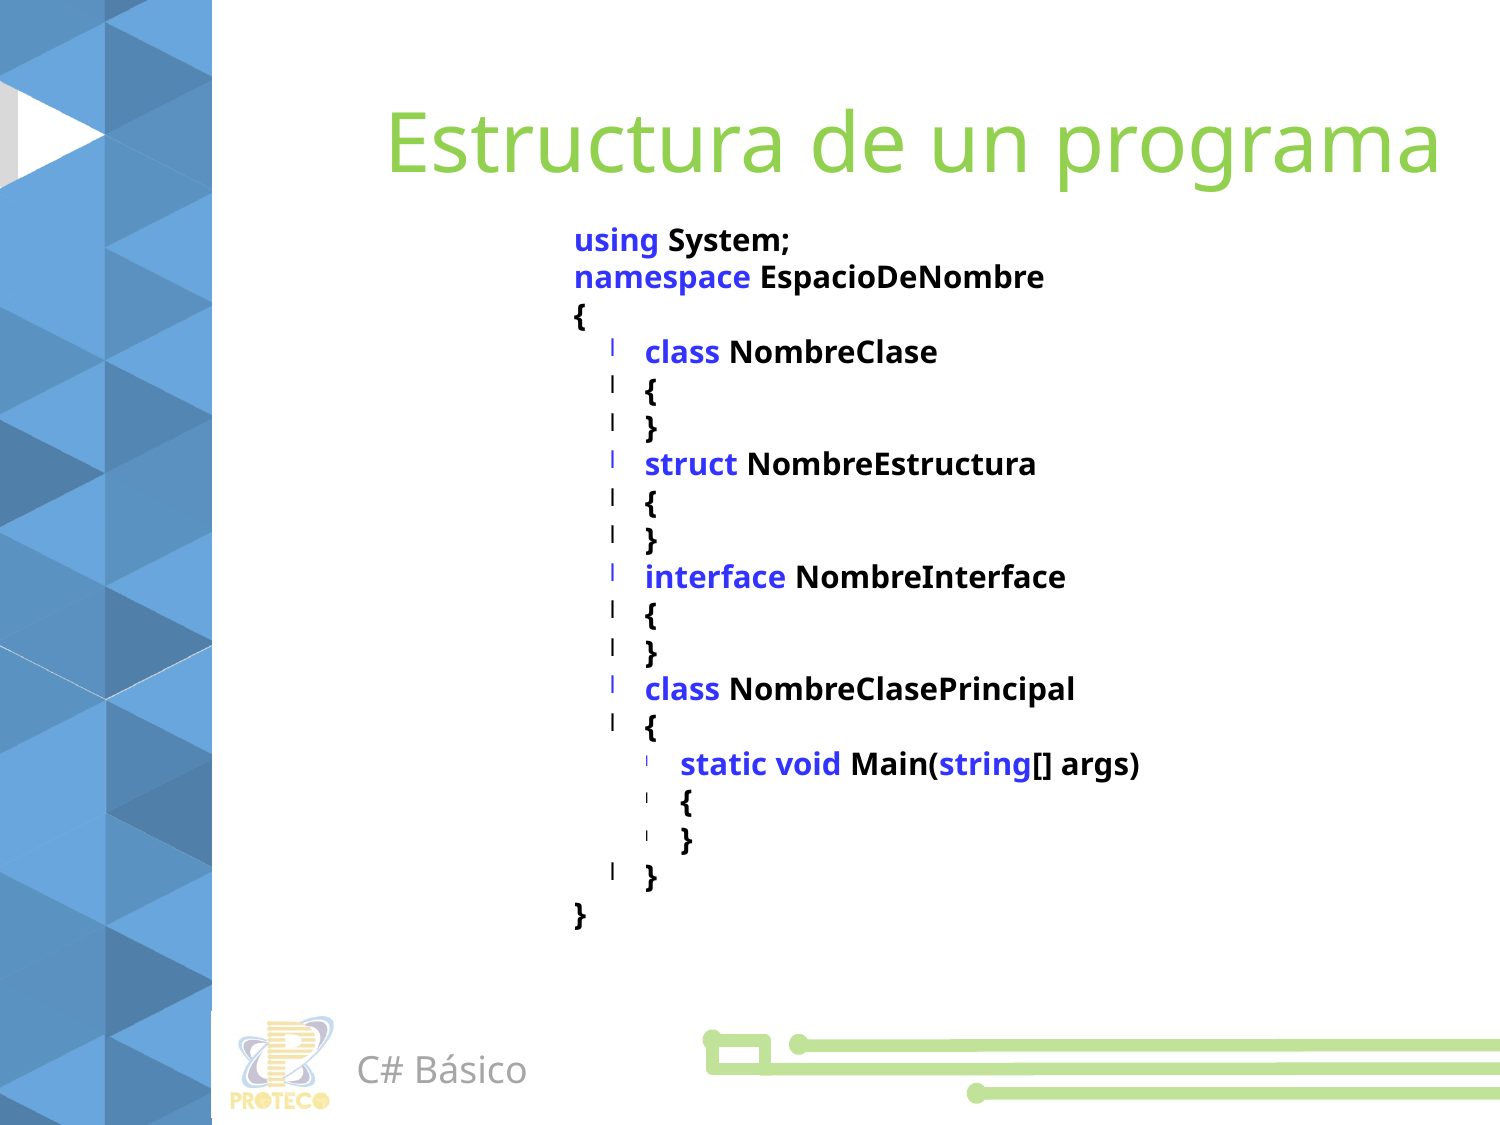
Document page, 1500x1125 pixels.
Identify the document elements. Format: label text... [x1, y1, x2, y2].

text_box Estructura de un programa [216, 45, 1459, 233]
text_box using System; namespace EspacioDeNombre { class NombreClase { } struct NombreEstructura { } interface NombreInterface { } class NombreClasePrincipal { static void Main(string[] args) { } } } [559, 212, 1264, 955]
picture [0, 0, 357, 1125]
